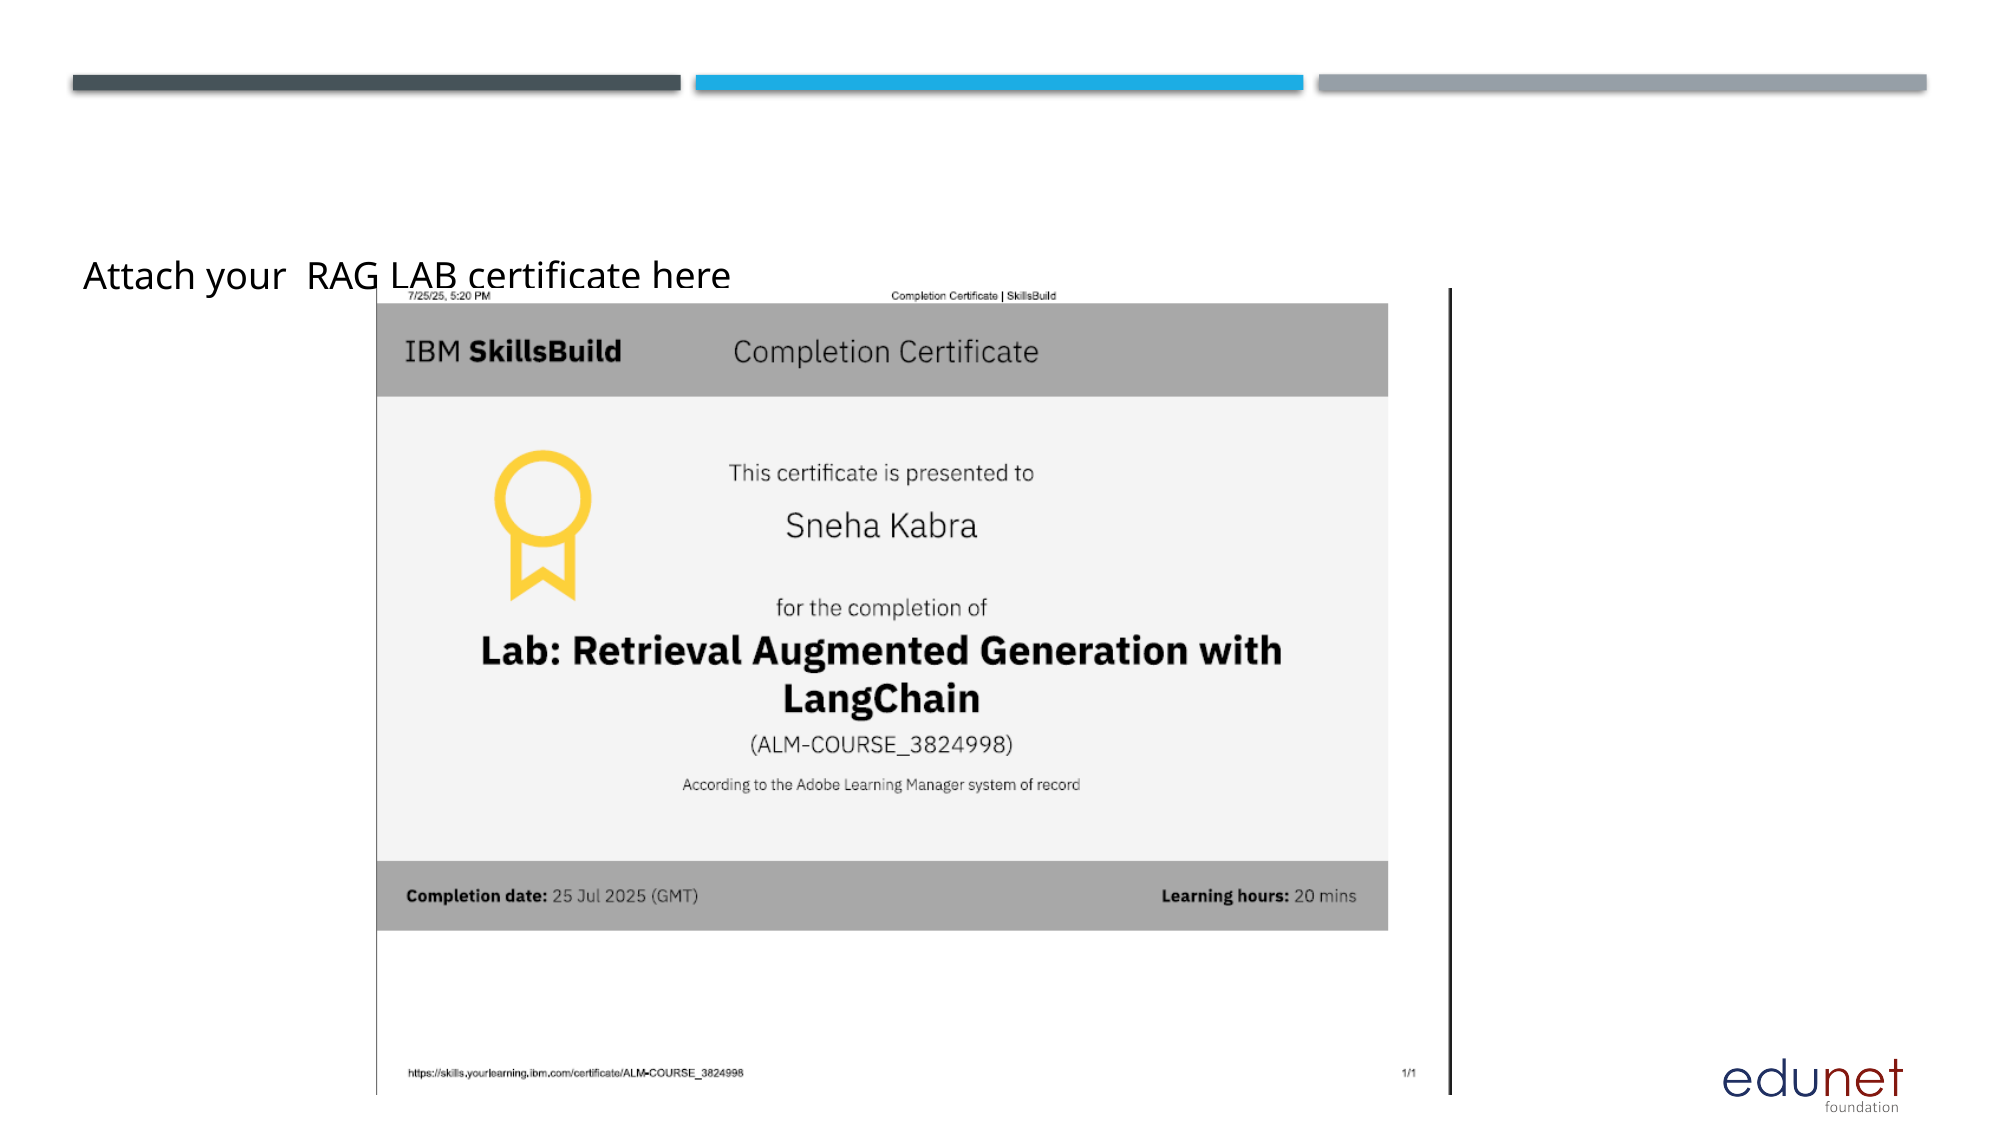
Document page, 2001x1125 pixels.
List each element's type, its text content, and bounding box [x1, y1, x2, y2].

text_box Attach your RAG LAB certificate here [68, 244, 984, 350]
picture [1719, 1056, 1905, 1116]
picture [376, 288, 1452, 1095]
